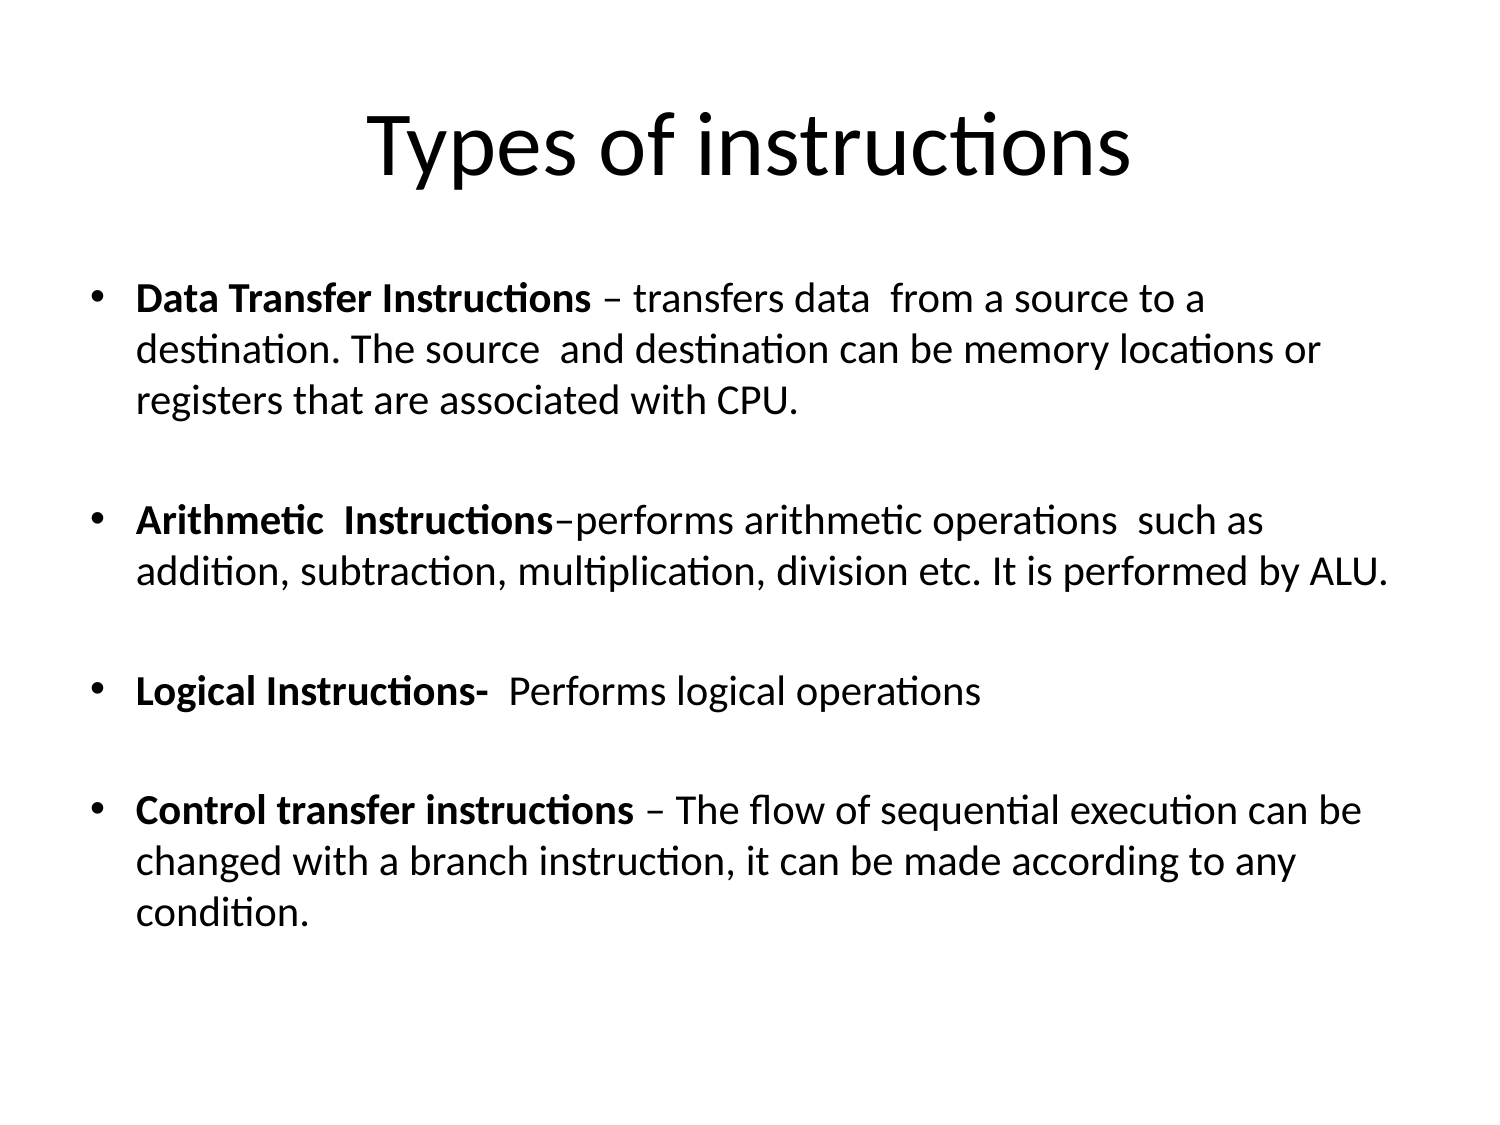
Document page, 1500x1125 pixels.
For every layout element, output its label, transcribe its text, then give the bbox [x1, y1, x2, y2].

list Data Transfer Instructions – transfers data from a source to a destination. The source and destination can be memory locations or registers that are associated with CPU. Arithmetic Instructions–performs arithmetic operations such as addition, subtraction, multiplication, division etc. It is performed by ALU. Logical Instructions- Performs logical operations Control transfer instructions – The flow of sequential execution can be changed with a branch instruction, it can be made according to any condition. [75, 262, 1425, 1005]
title Types of instructions [75, 45, 1425, 233]
